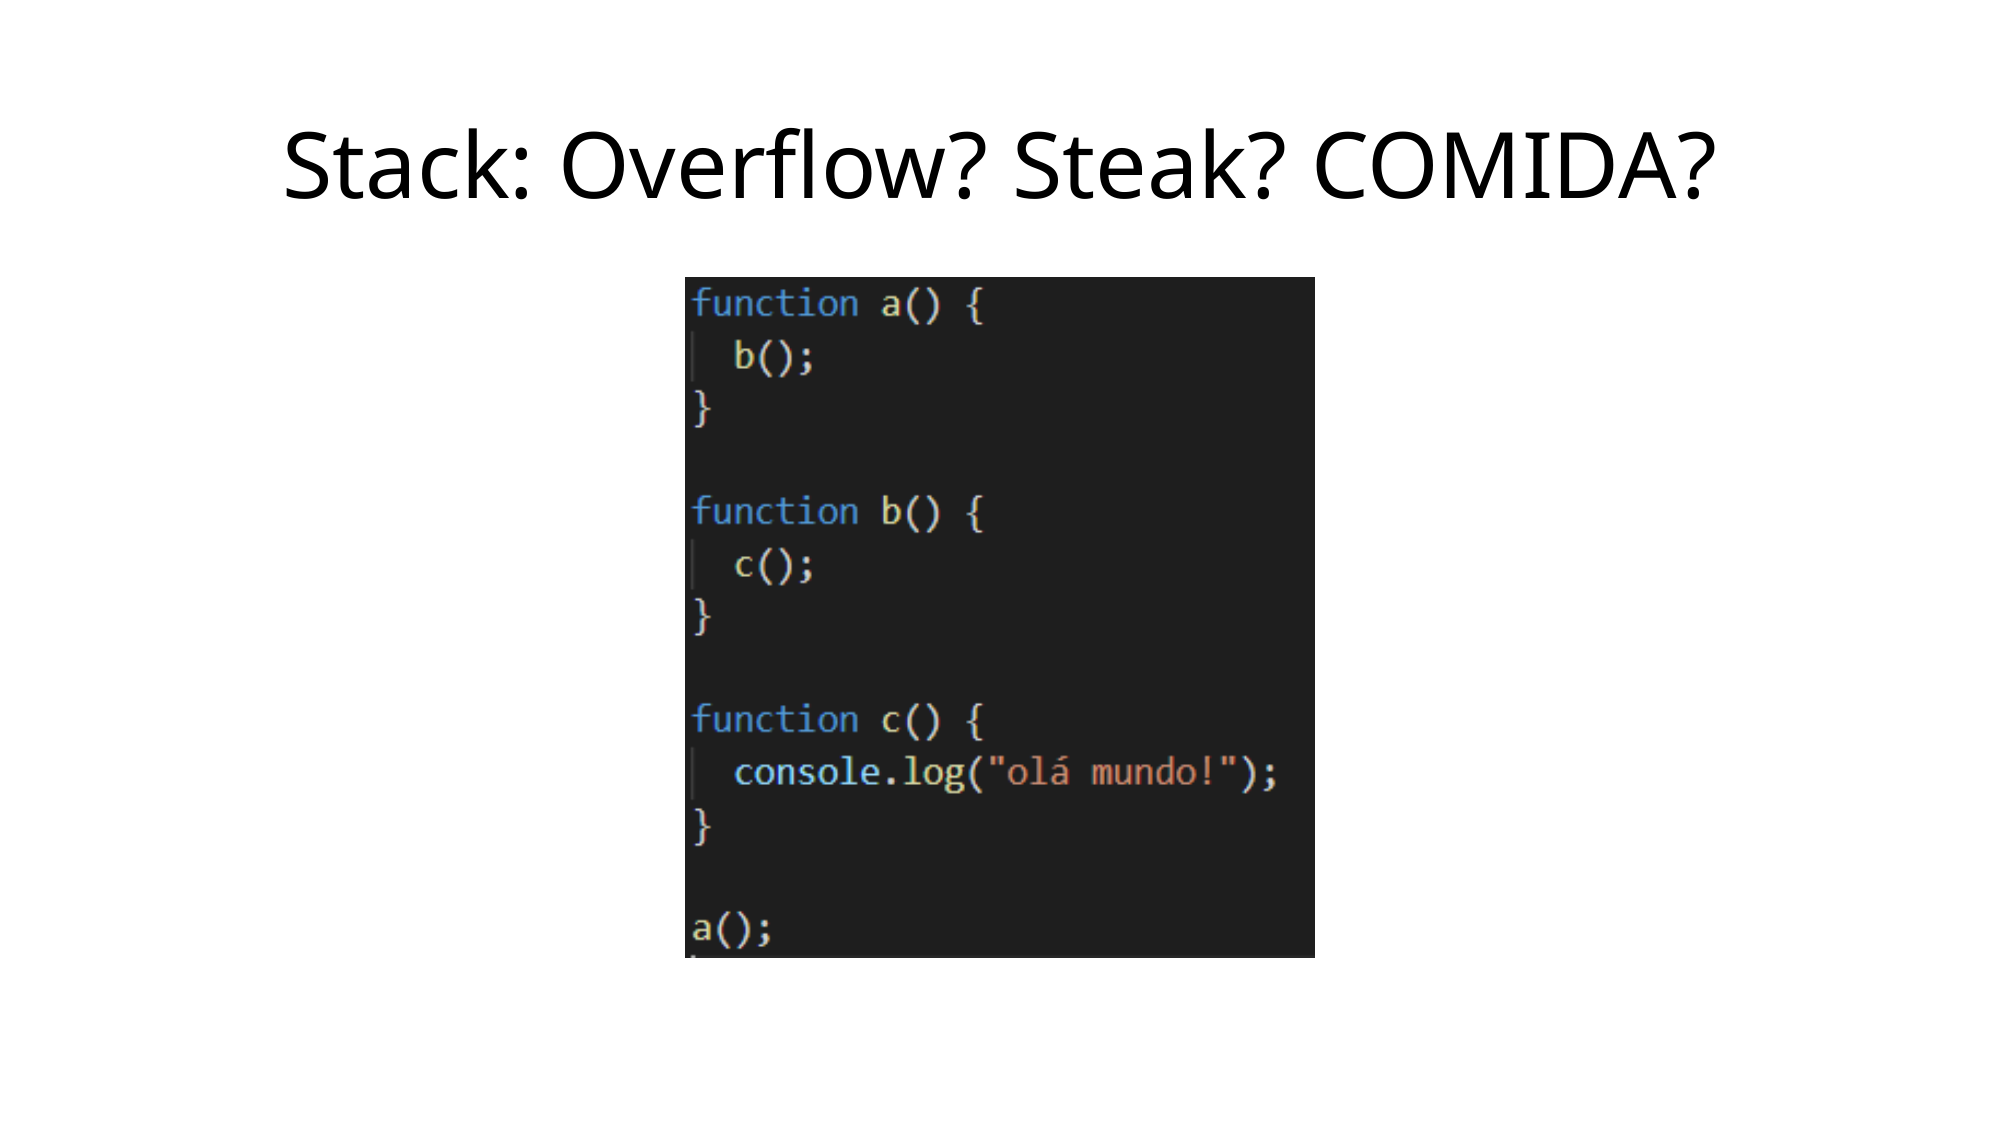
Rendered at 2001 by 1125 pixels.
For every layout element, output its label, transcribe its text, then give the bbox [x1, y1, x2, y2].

picture [685, 277, 1315, 958]
title Stack: Overflow? Steak? COMIDA? [137, 59, 1863, 278]
